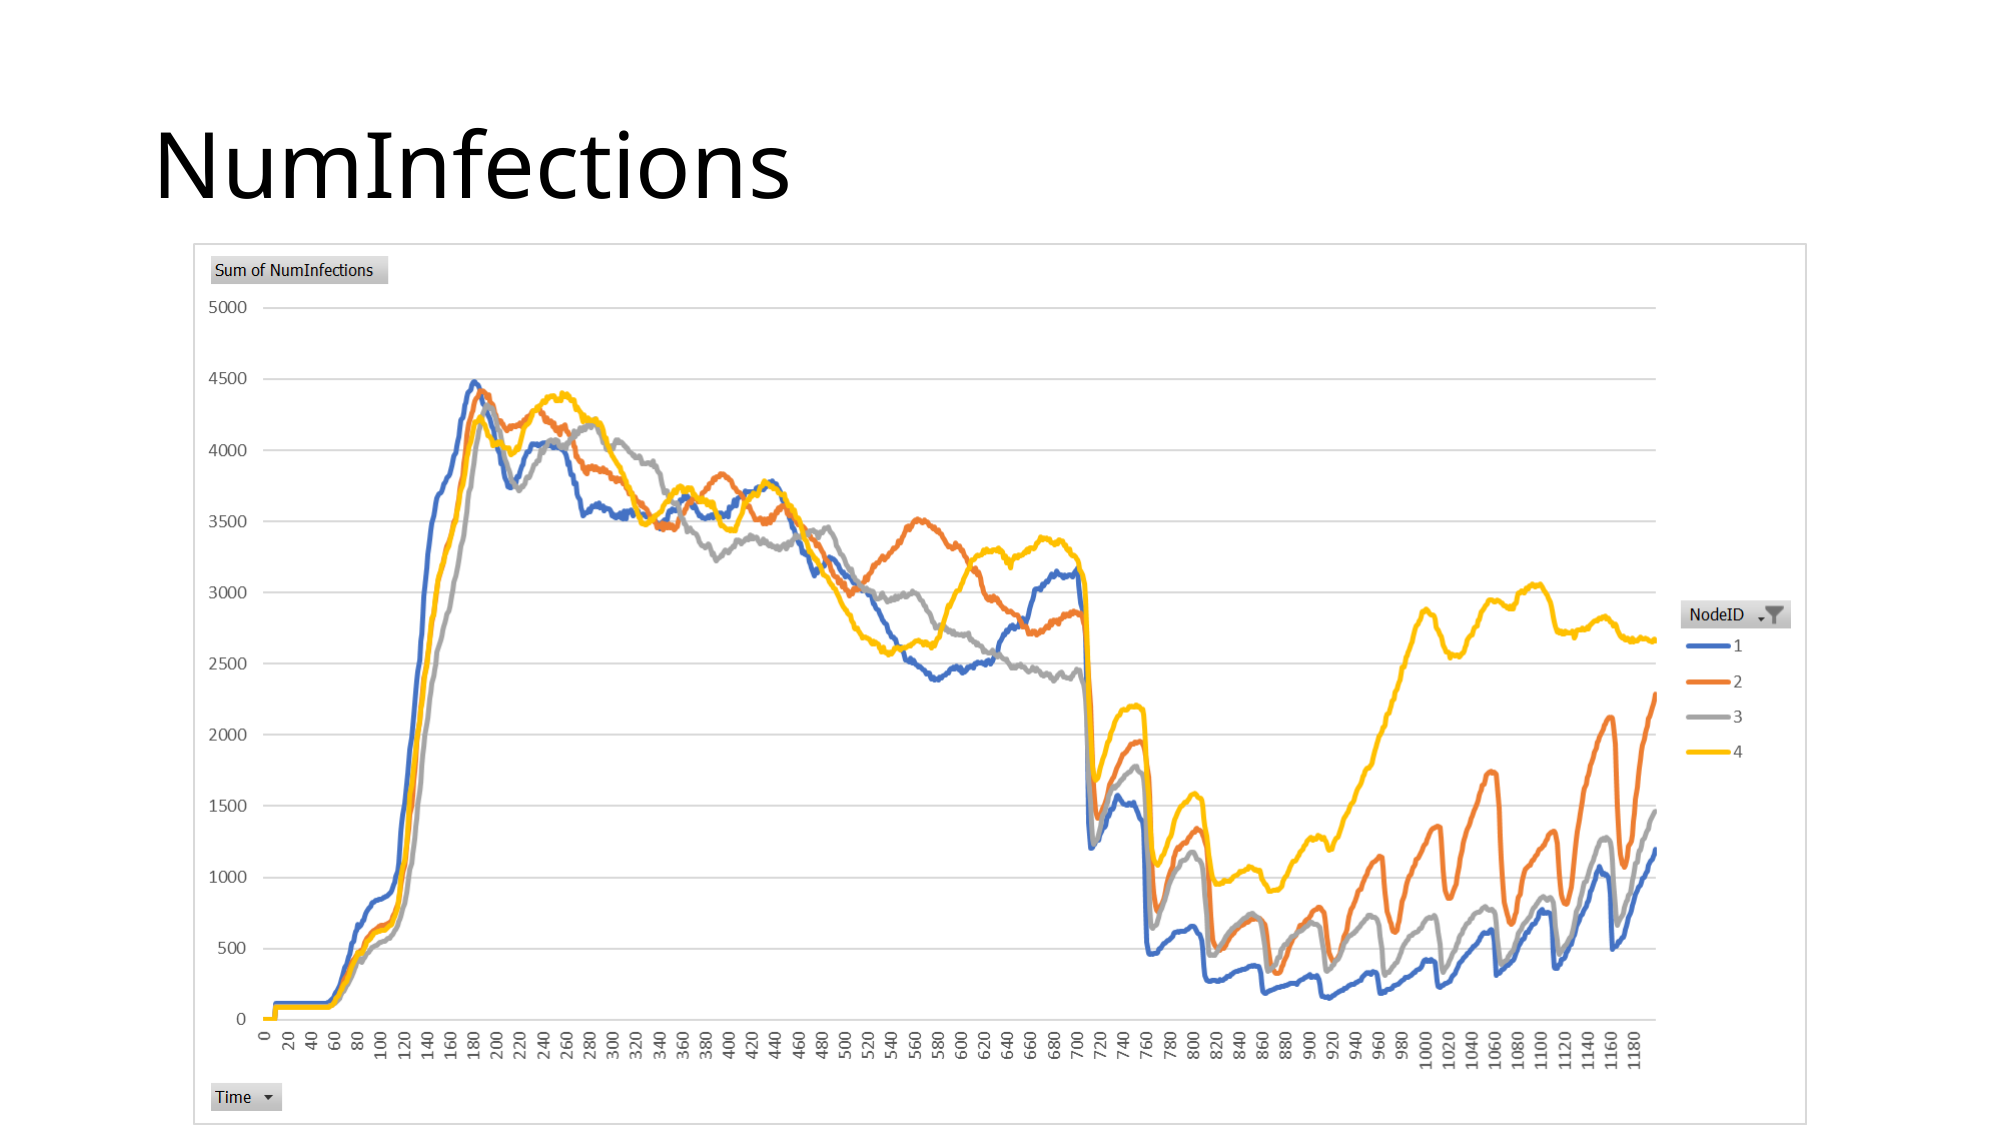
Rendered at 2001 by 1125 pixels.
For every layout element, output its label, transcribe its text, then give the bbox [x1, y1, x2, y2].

title NumInfections [137, 59, 1863, 278]
picture [193, 243, 1807, 1125]
